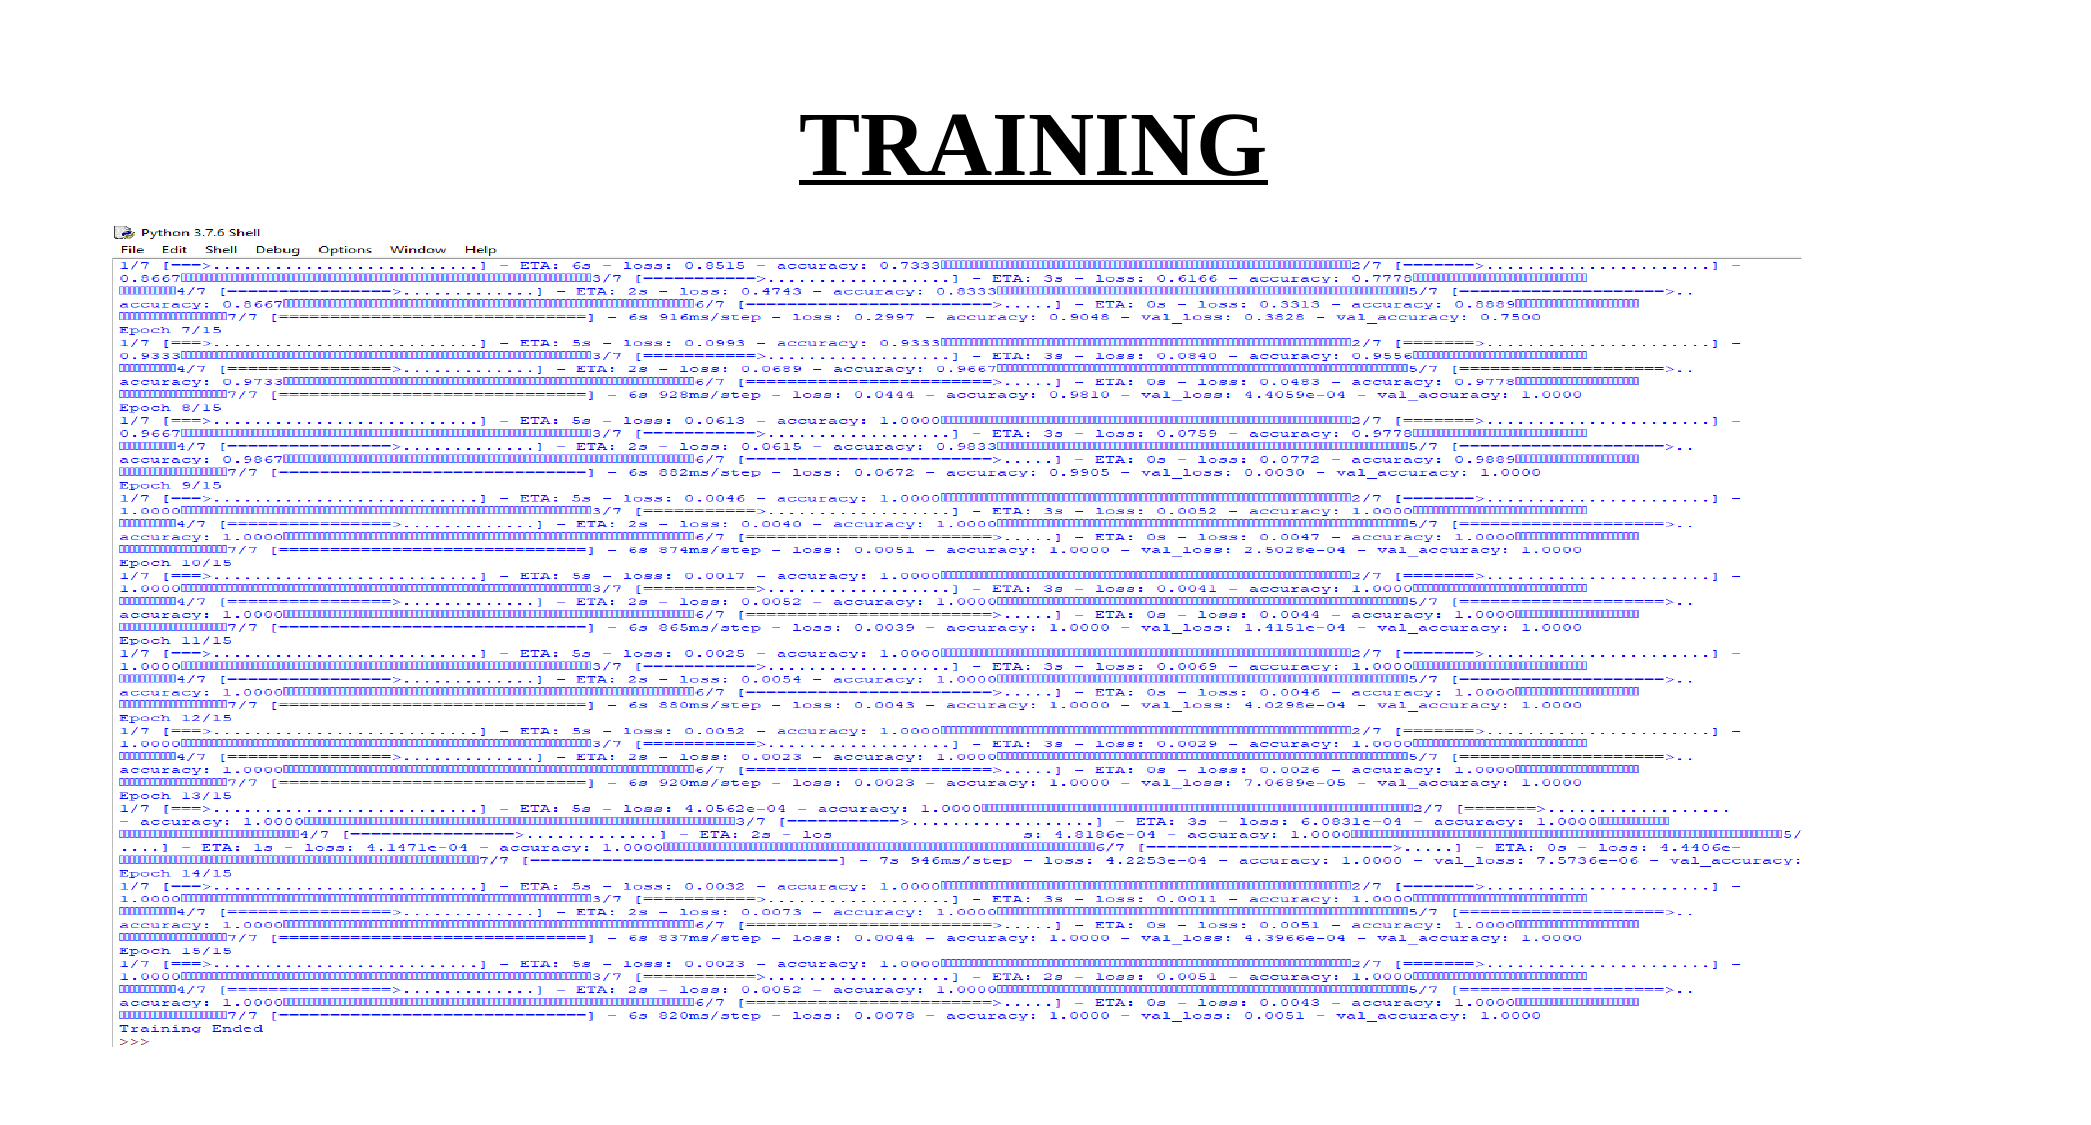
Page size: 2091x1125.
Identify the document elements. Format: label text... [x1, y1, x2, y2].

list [111, 223, 1802, 1048]
title TRAINING [104, 45, 1987, 233]
